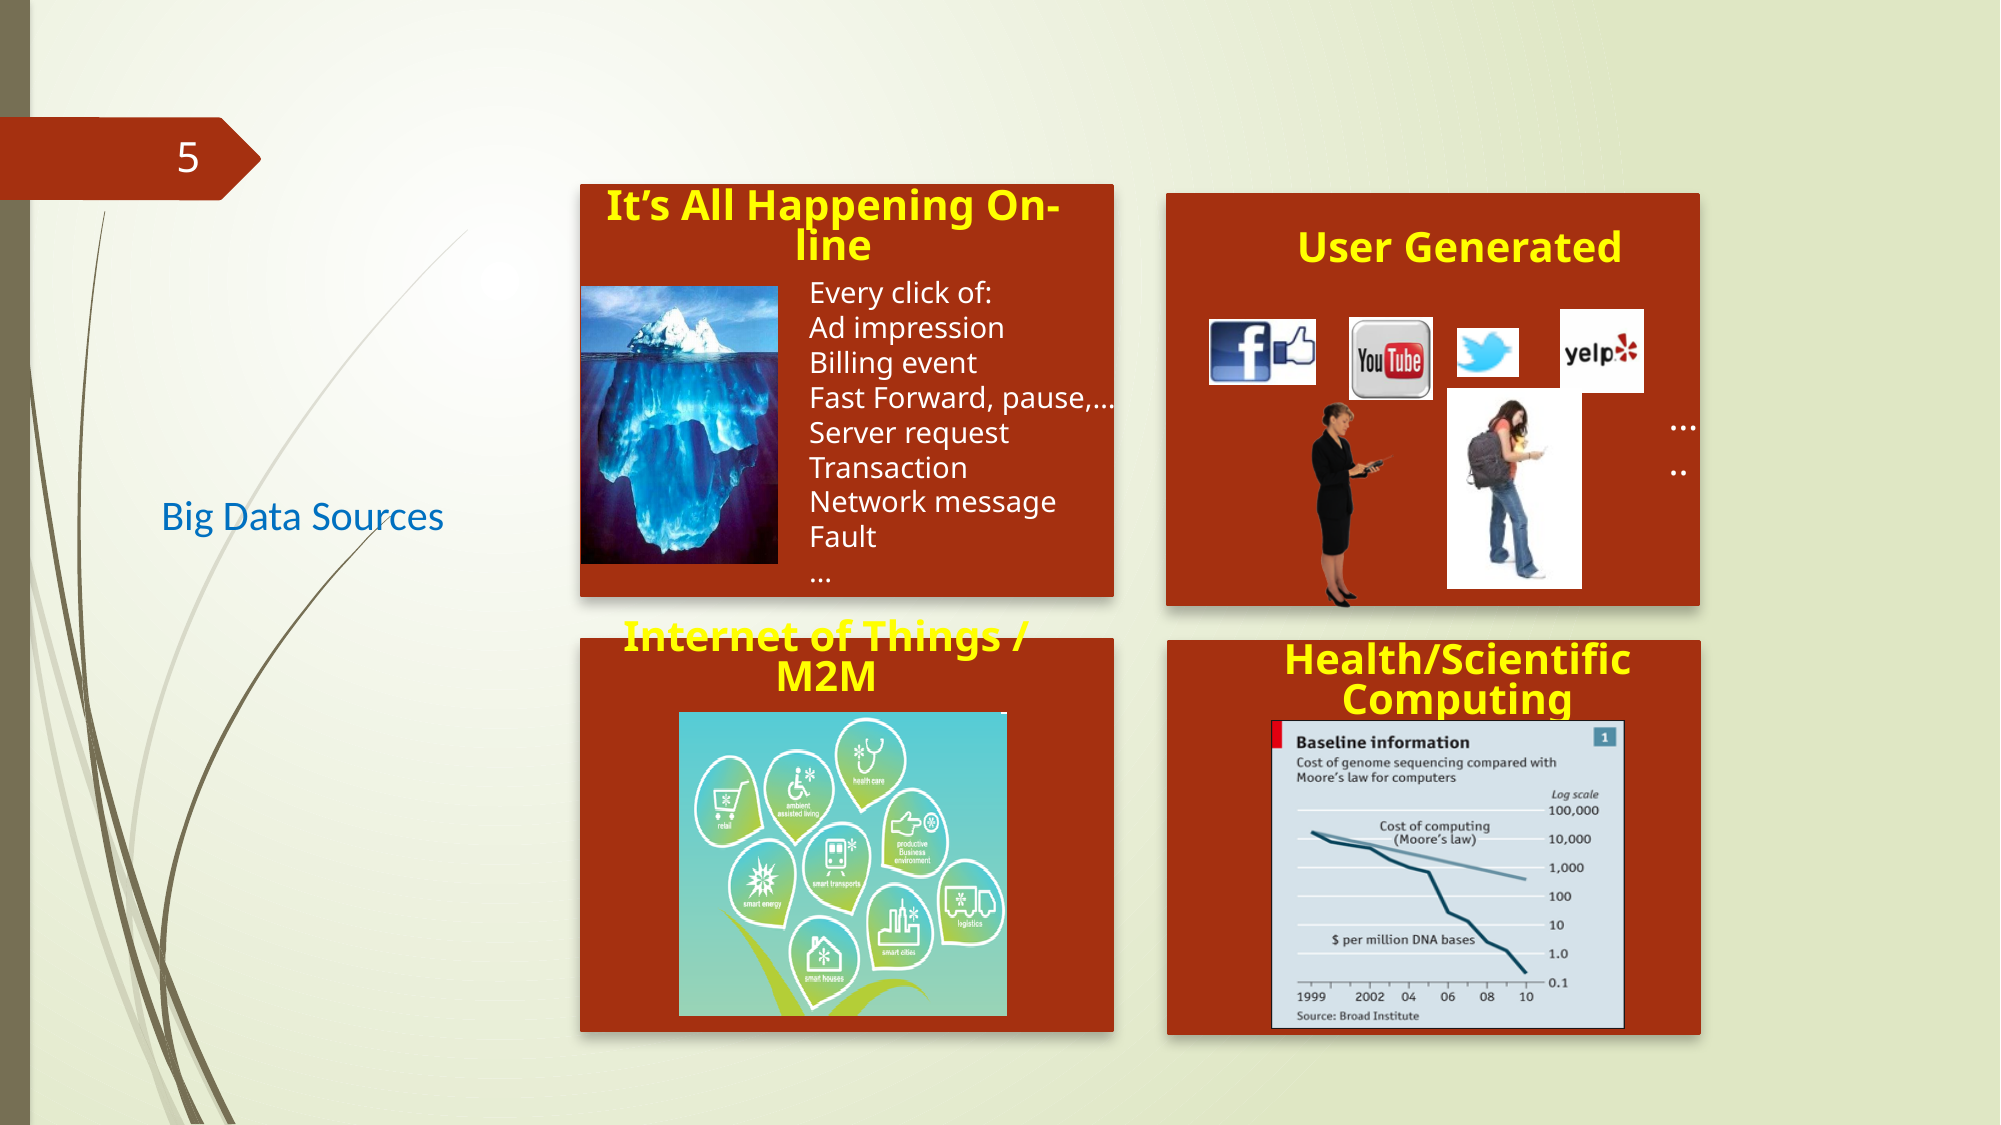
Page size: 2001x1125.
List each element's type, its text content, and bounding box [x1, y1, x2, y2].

slide_number 5 [87, 129, 216, 190]
title Big Data Sources [146, 480, 464, 595]
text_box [560, 185, 1726, 1034]
